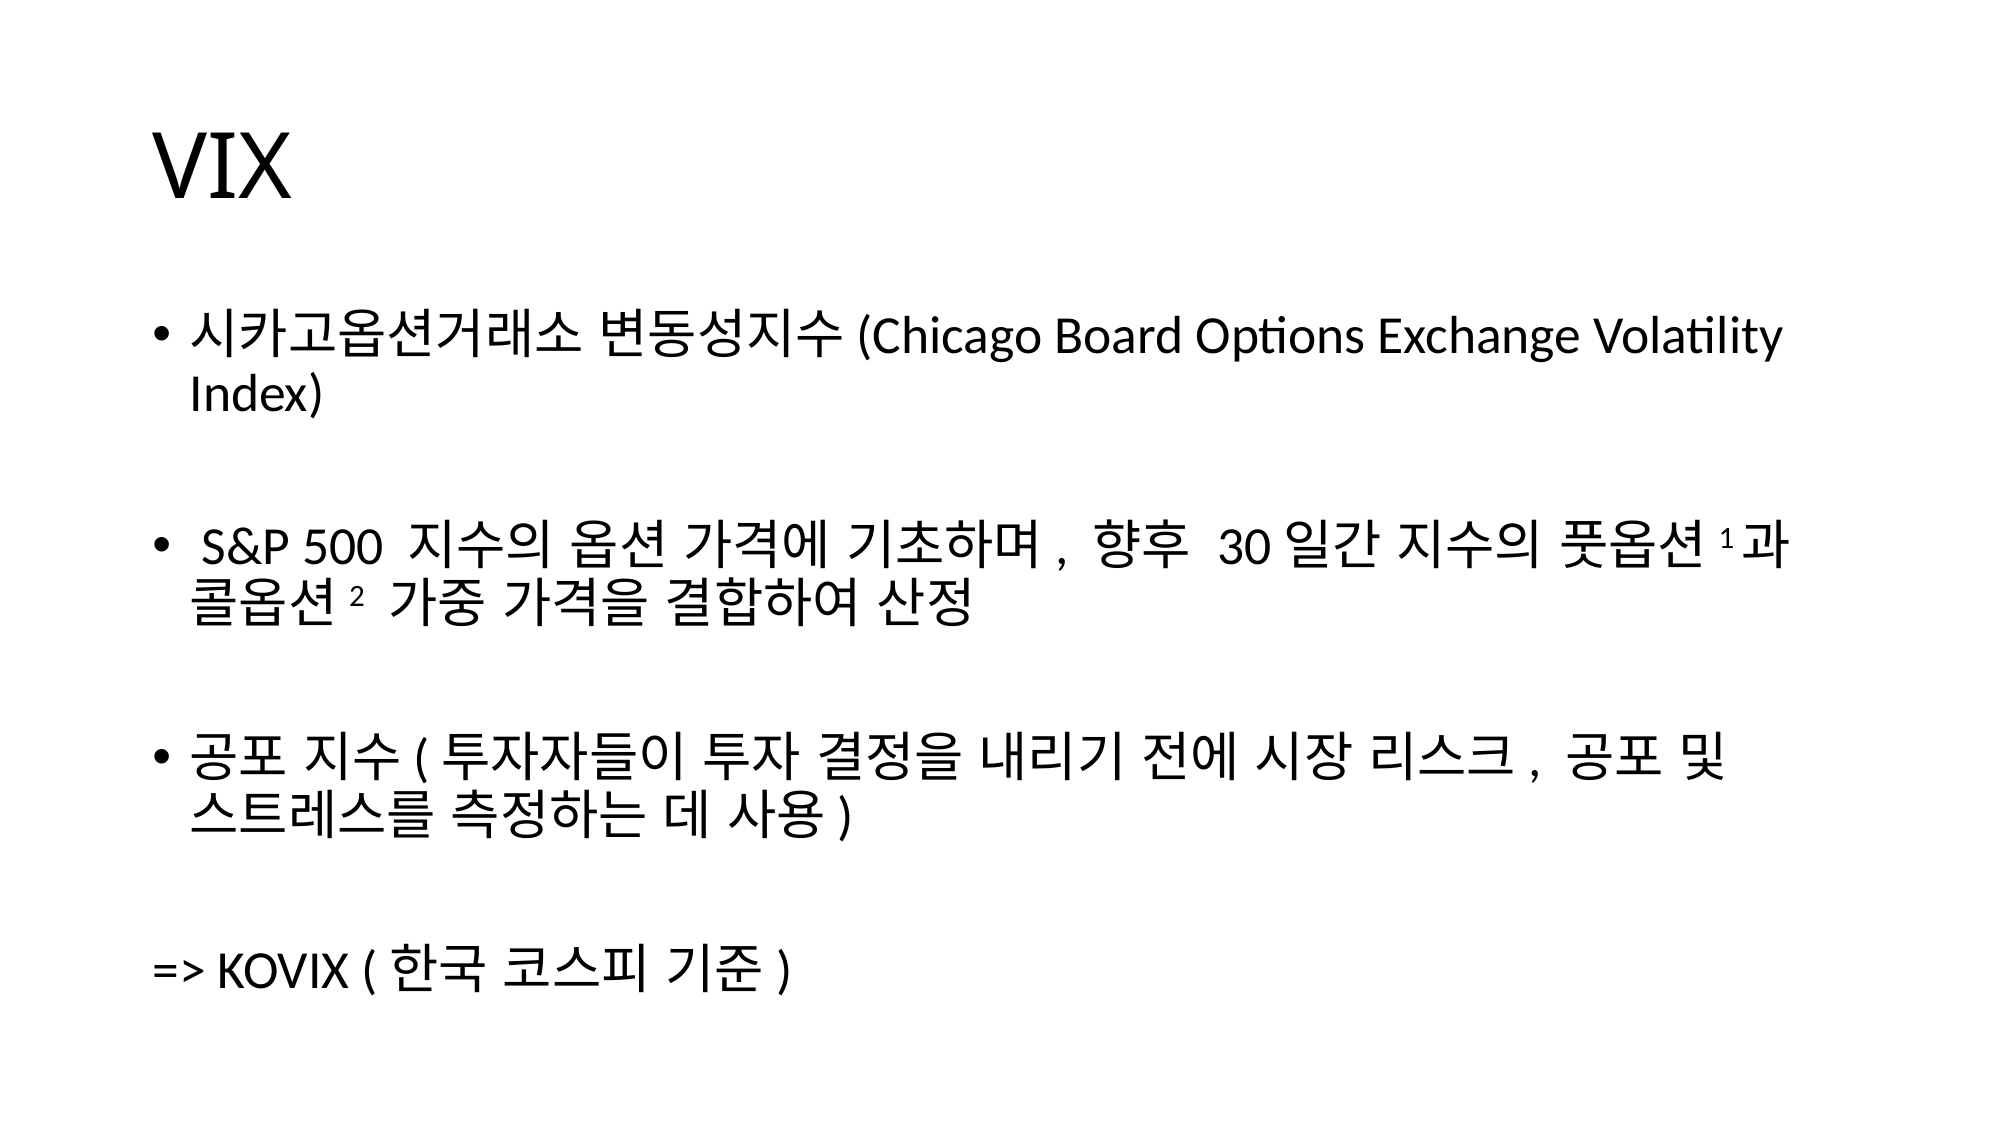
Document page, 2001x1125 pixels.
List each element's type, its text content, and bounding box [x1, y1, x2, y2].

title VIX [137, 59, 1863, 278]
list 시카고옵션거래소 변동성지수(Chicago Board Options Exchange Volatility Index) S&P 500 지수의 옵션 가격에 기초하며, 향후 30일간 지수의 풋옵션1과 콜옵션2 가중 가격을 결합하여 산정 공포 지수(투자자들이 투자 결정을 내리기 전에 시장 리스크, 공포 및 스트레스를 측정하는 데 사용) => KOVIX (한국 코스피 기준) [137, 299, 1863, 1014]
